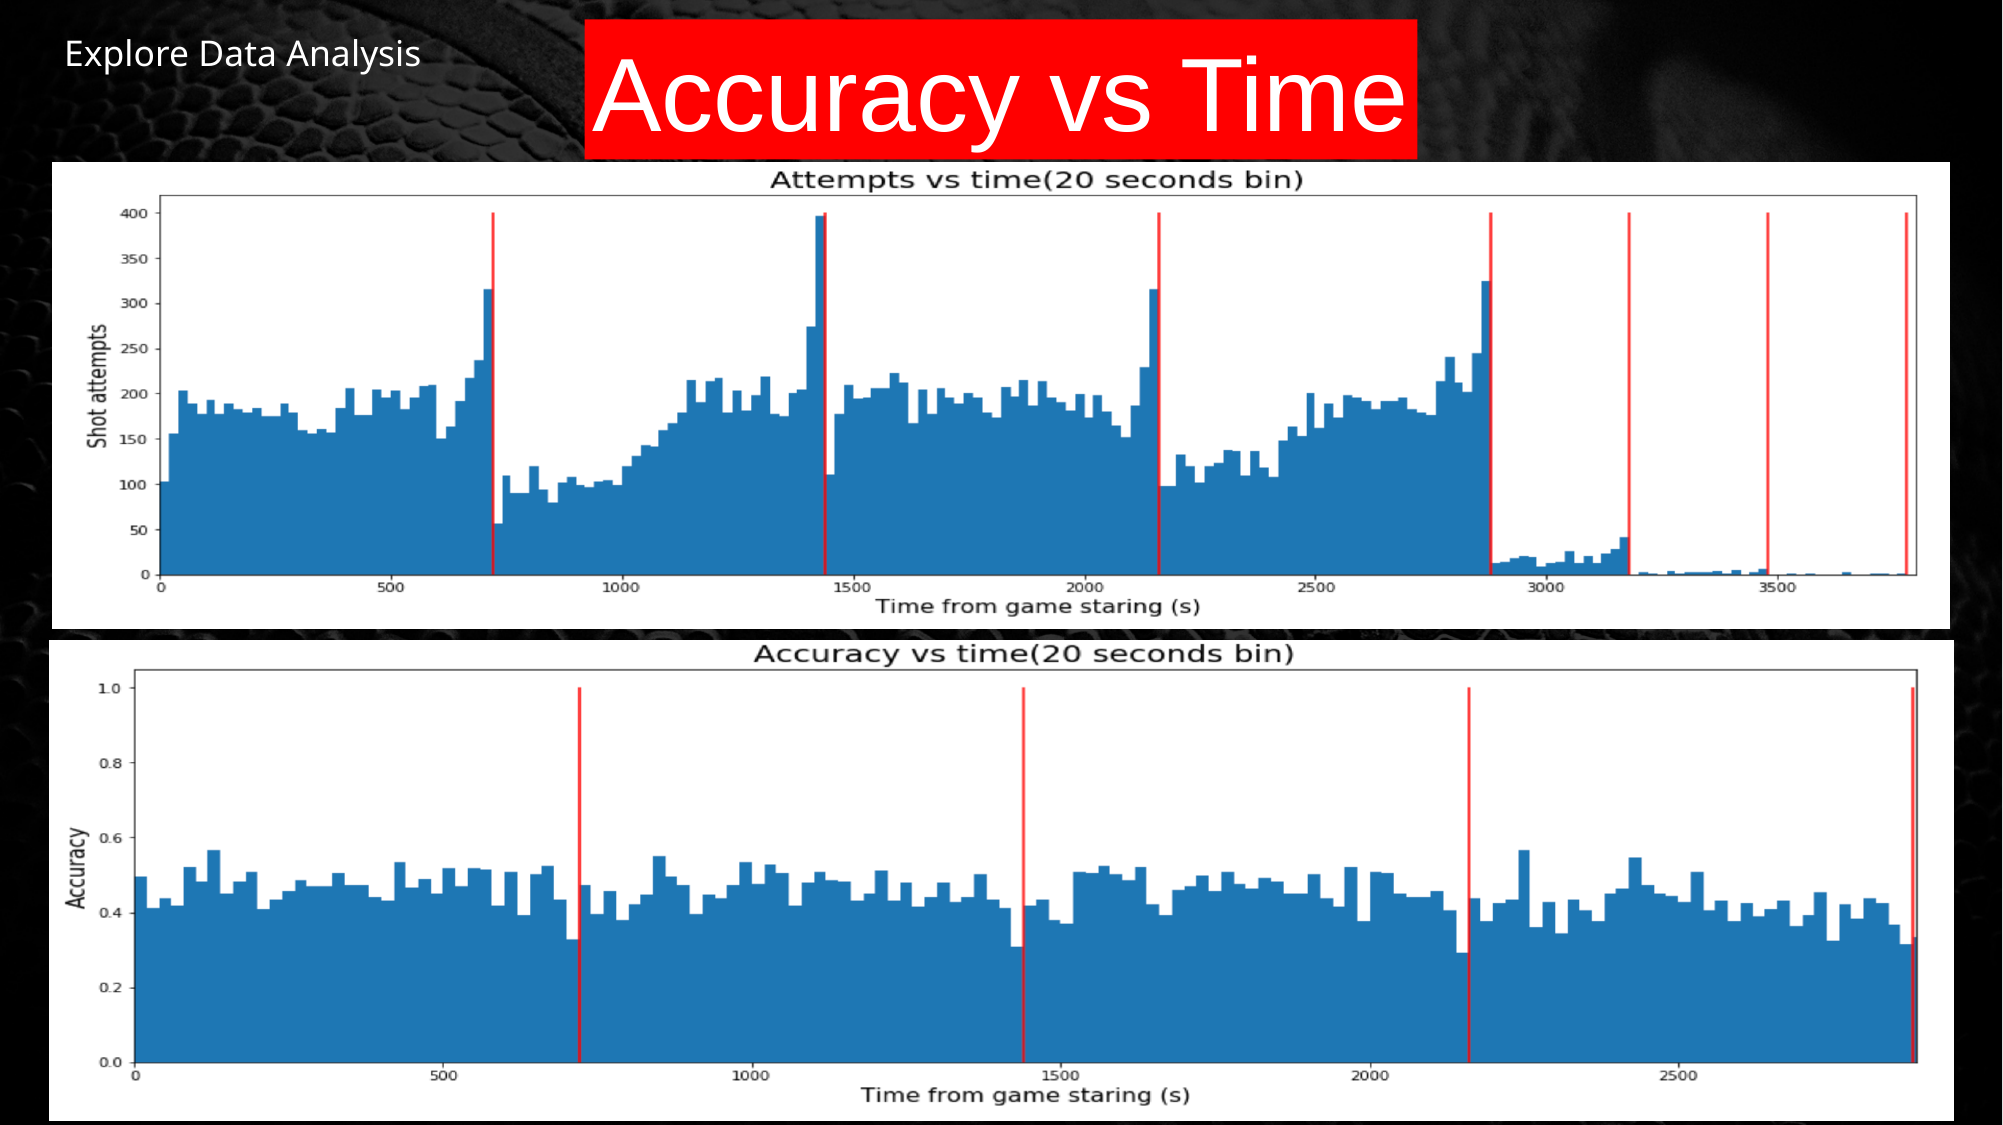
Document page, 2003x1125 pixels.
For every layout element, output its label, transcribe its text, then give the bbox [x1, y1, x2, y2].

text_box Explore Data Analysis [56, 23, 521, 82]
picture [0, 0, 2003, 1125]
text_box Accuracy vs Time [584, 19, 1418, 160]
